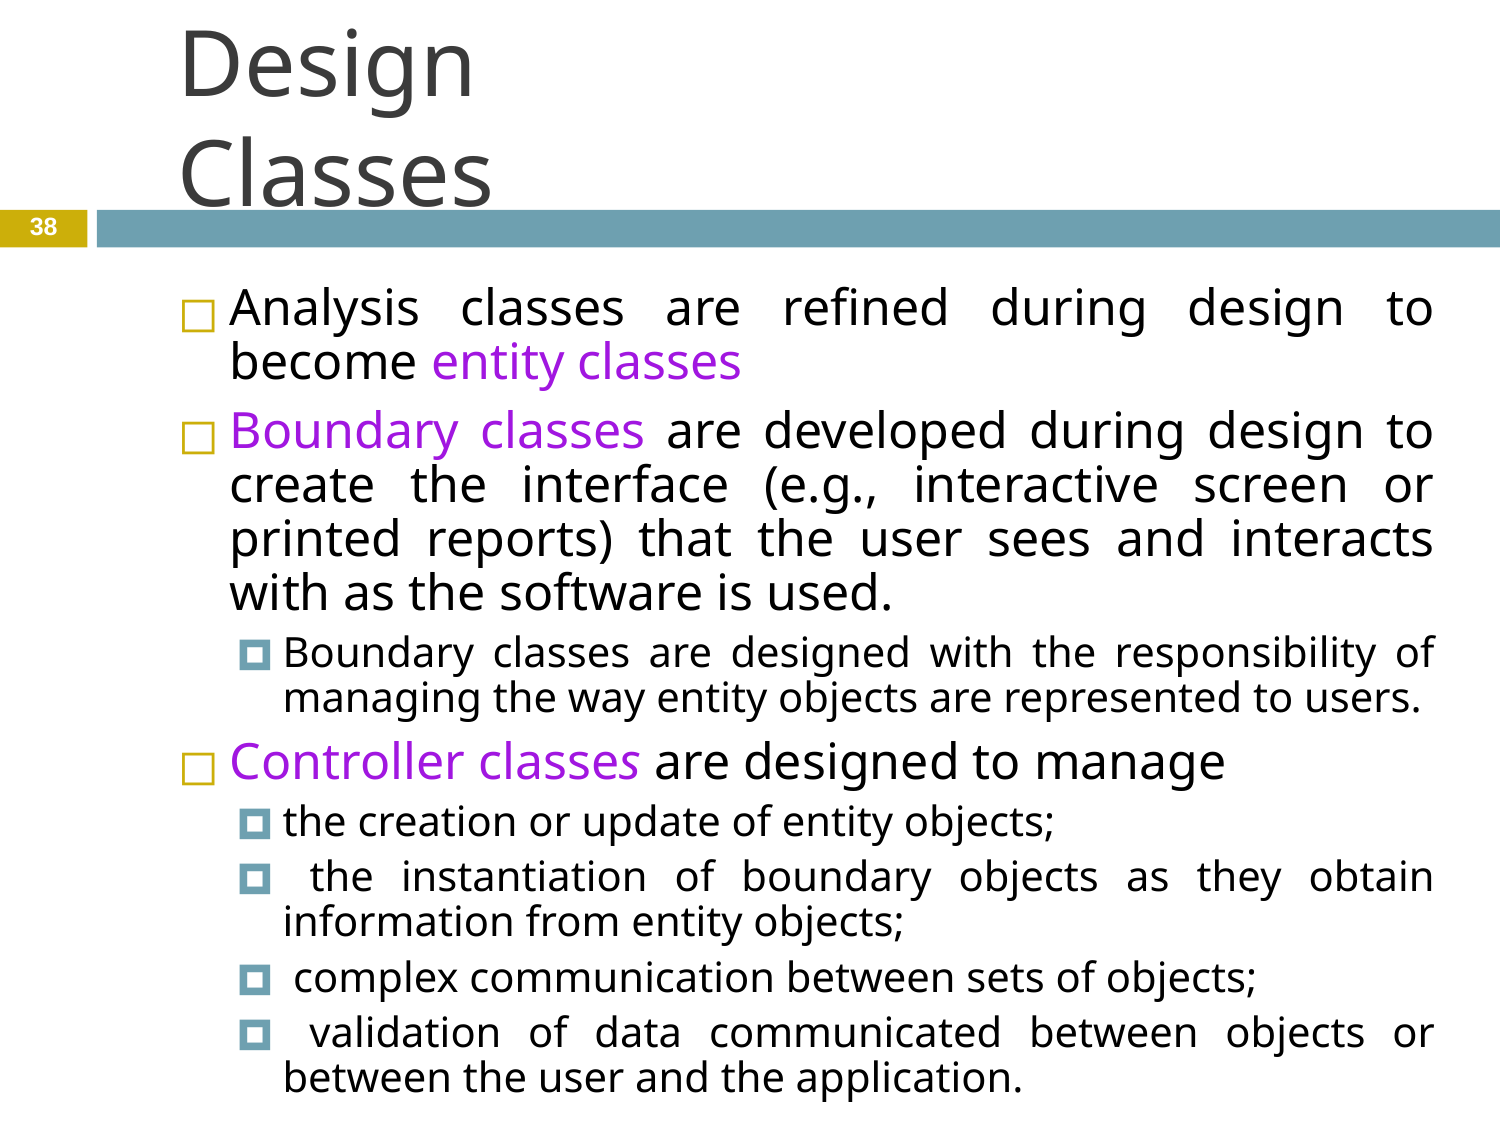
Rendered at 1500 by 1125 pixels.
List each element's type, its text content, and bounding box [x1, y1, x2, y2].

title Design Classes [162, 62, 776, 167]
text_box ‹#› [0, 208, 88, 249]
list Analysis classes are refined during design to become entity classes Boundary classes are developed during design to create the interface (e.g., interactive screen or printed reports) that the user sees and interacts with as the software is used. Boundary classes are designed with the responsibility of managing the way entity objects are represented to users. Controller classes are designed to manage the creation or update of entity objects; the instantiation of boundary objects as they obtain information from entity objects; complex communication between sets of objects; validation of data communicated between objects or between the user and the application. [162, 275, 1450, 950]
